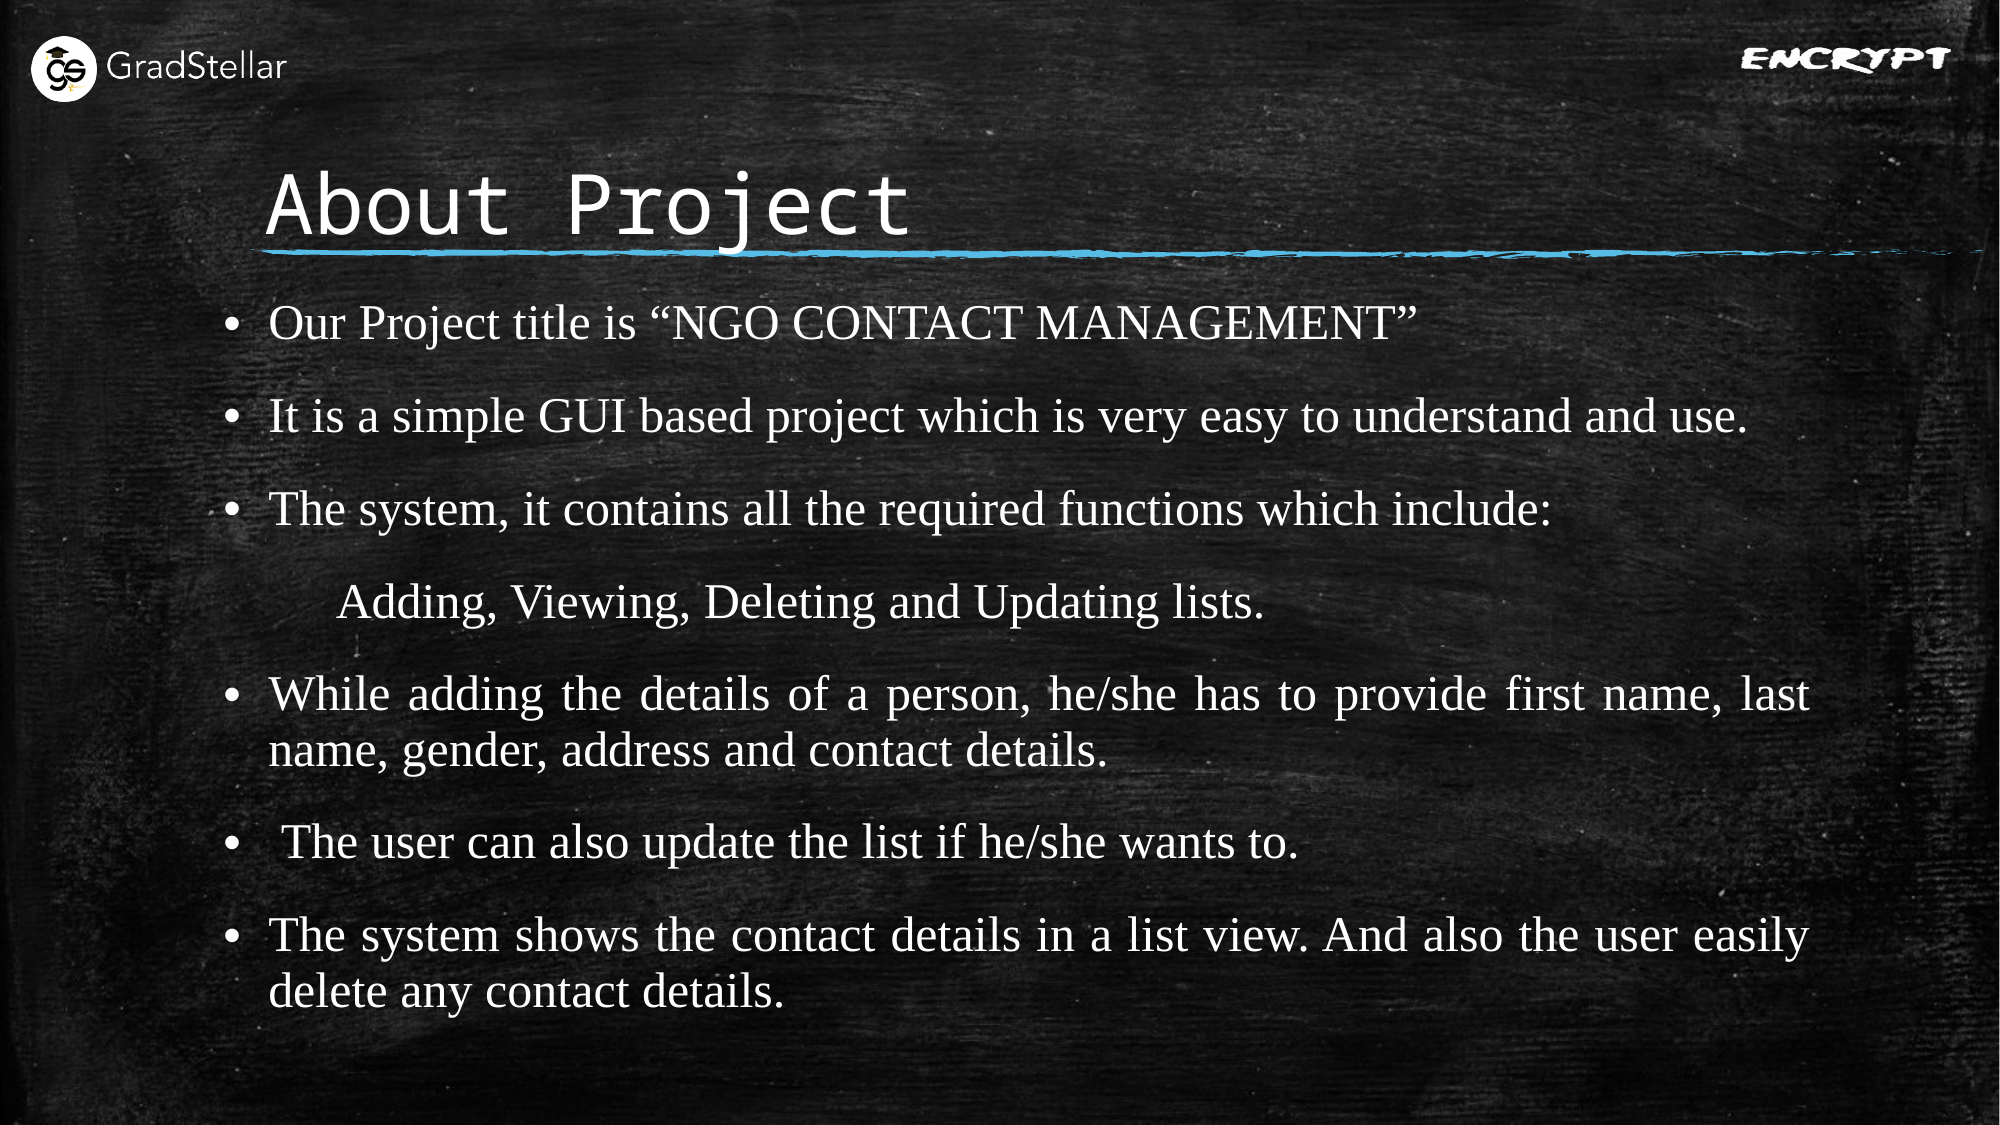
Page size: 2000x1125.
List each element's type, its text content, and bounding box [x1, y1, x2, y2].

picture [31, 36, 97, 102]
title About Project [249, 95, 1750, 263]
picture [1720, 20, 1969, 102]
picture [101, 49, 291, 89]
list Our Project title is “NGO CONTACT MANAGEMENT” It is a simple GUI based project which is very easy to understand and use. The system, it contains all the required functions which include: Adding, Viewing, Deleting and Updating lists. While adding the details of a person, he/she has to provide first name, last name, gender, address and contact details. The user can also update the list if he/she wants to. The system shows the contact details in a list view. And also the user easily delete any contact details. [208, 287, 1827, 1070]
